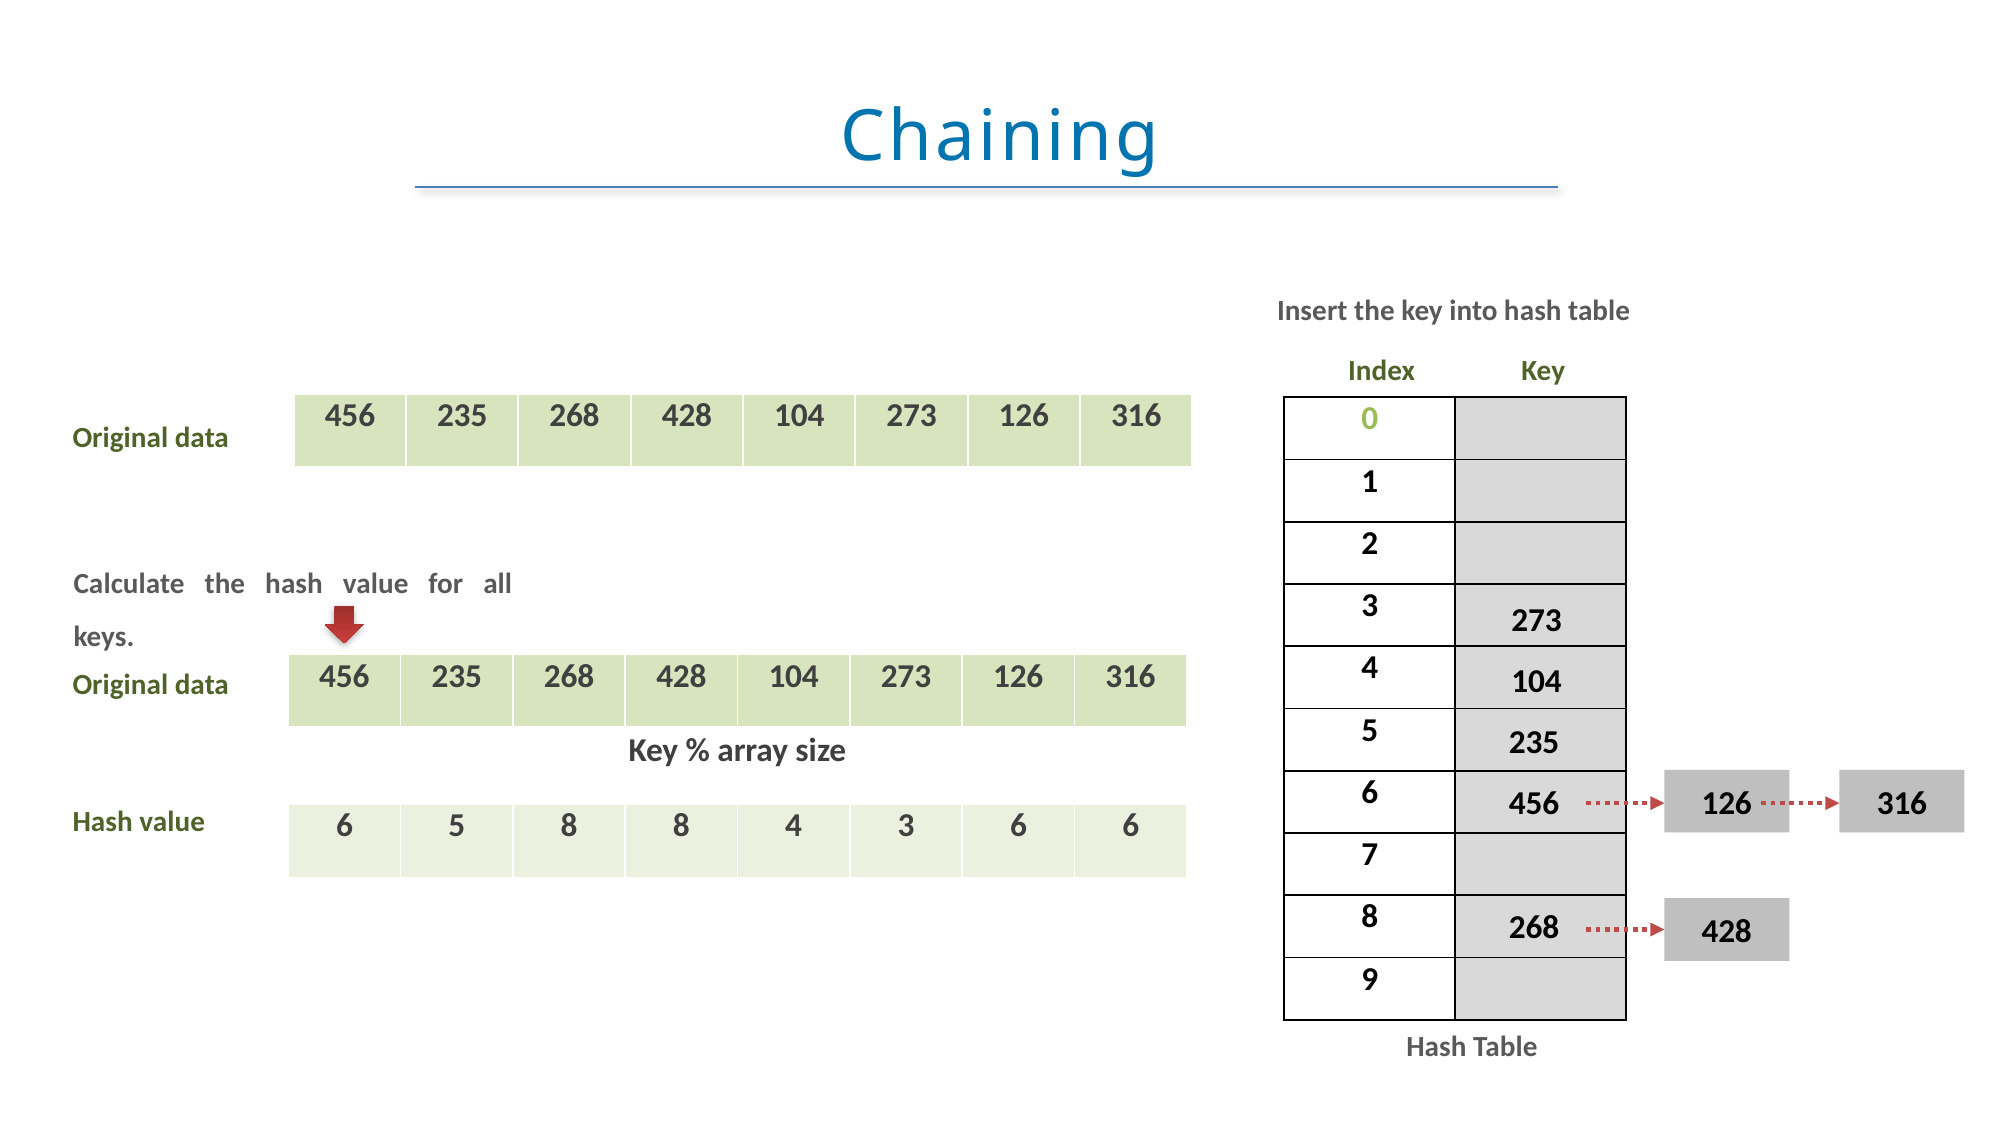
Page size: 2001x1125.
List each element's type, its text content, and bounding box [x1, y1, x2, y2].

table_cell [1456, 585, 1625, 645]
table_cell 8 [1285, 896, 1454, 957]
table_header 104 [738, 655, 849, 726]
text_box Index [1333, 343, 1431, 394]
text_box 456 [1494, 773, 1592, 829]
table_header 0 [1285, 398, 1454, 459]
table_cell [1456, 460, 1625, 521]
table_cell [1456, 709, 1625, 770]
table_header 235 [407, 395, 517, 466]
text_box 104 [1496, 651, 1595, 707]
text_box Calculate the hash value for all keys. [58, 539, 528, 660]
table_cell [1456, 647, 1625, 708]
table_cell 4 [738, 805, 849, 877]
table_header 316 [1075, 655, 1186, 726]
text_box Insert the key into hash table [1262, 266, 1788, 334]
table_cell 3 [1285, 585, 1454, 645]
text_box Key [1506, 343, 1580, 394]
table_cell 5 [401, 805, 512, 877]
text_box 273 [1496, 590, 1595, 645]
table_cell 6 [963, 805, 1074, 877]
text_box Original data [57, 657, 294, 708]
table_cell 2 [1285, 523, 1454, 583]
table_cell [1456, 958, 1625, 1019]
table_header 273 [851, 655, 961, 726]
table_cell 6 [1285, 772, 1454, 832]
table_header 428 [626, 655, 737, 726]
table_header 235 [401, 660, 512, 726]
table_cell 5 [1285, 709, 1454, 770]
title Chaining [0, 0, 2000, 265]
table_header 126 [969, 395, 1079, 466]
table_cell 8 [514, 805, 624, 877]
table_cell 9 [1285, 958, 1454, 1019]
text_box [324, 605, 364, 644]
table_header 316 [1081, 395, 1191, 466]
text_box Hash value [57, 794, 243, 845]
table_header 428 [632, 395, 742, 466]
text_box 428 [1662, 896, 1791, 963]
table_cell 6 [289, 805, 400, 877]
text_box 268 [1494, 898, 1592, 953]
text_box Original data [57, 410, 294, 461]
table_cell 1 [1285, 460, 1454, 521]
table_header 456 [289, 660, 400, 726]
table_cell [1456, 772, 1625, 832]
table_cell [1456, 896, 1625, 957]
table_header 104 [744, 395, 854, 466]
table_cell 7 [1285, 834, 1454, 894]
table_cell [1456, 834, 1625, 894]
table_cell 8 [626, 805, 737, 877]
table_cell 4 [1285, 647, 1454, 708]
text_box 316 [1837, 768, 1966, 835]
table_header 273 [856, 395, 967, 466]
table_cell [1456, 523, 1625, 583]
table_header 456 [295, 395, 405, 466]
table_cell 3 [851, 805, 961, 877]
text_box 126 [1662, 768, 1791, 835]
table_cell 6 [1075, 805, 1186, 877]
text_box Hash Table [1391, 1021, 1553, 1070]
table_header 268 [514, 655, 624, 726]
table_header 126 [963, 655, 1074, 726]
table_cell Key % array size [289, 732, 1186, 803]
table_header 268 [519, 395, 630, 466]
text_box 235 [1494, 712, 1592, 768]
table_header [1456, 398, 1625, 459]
